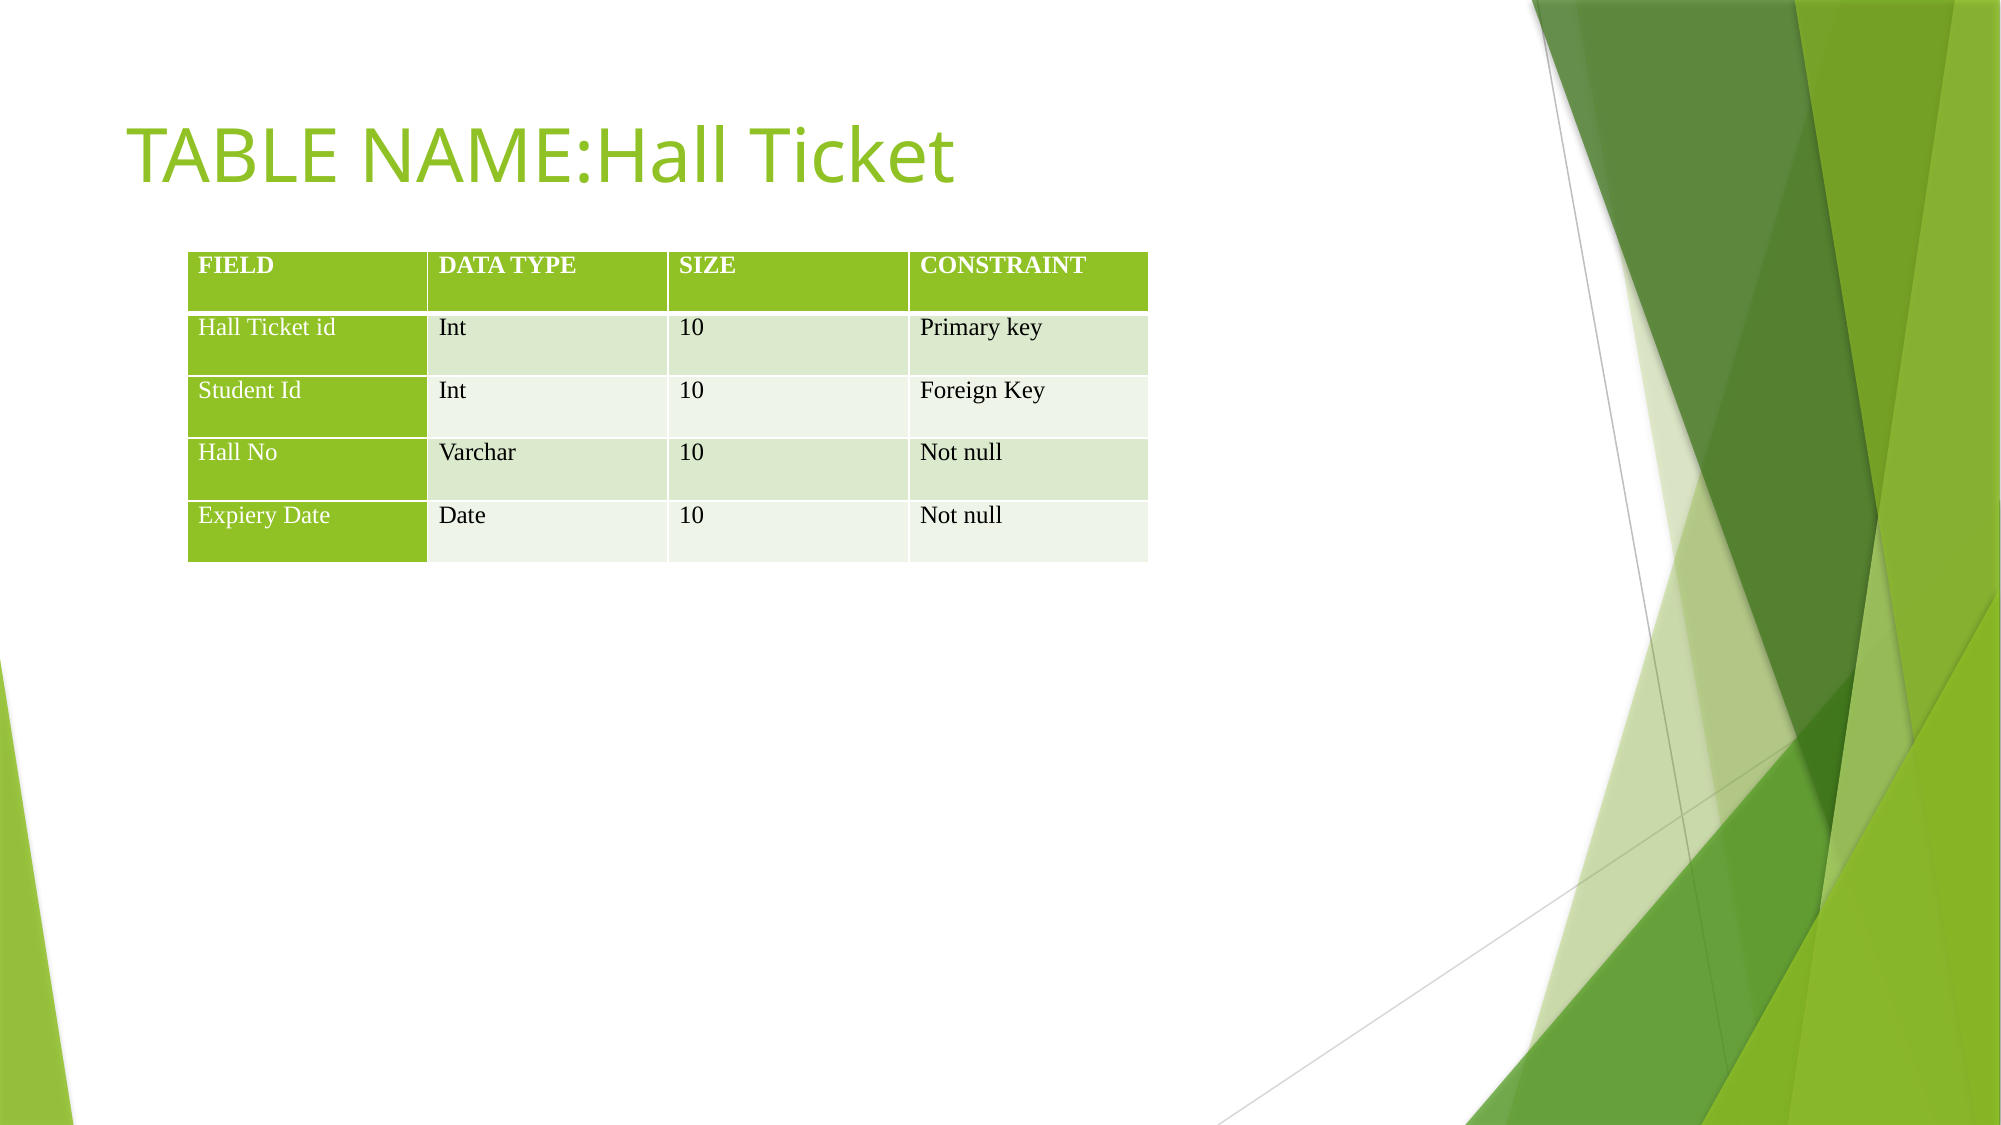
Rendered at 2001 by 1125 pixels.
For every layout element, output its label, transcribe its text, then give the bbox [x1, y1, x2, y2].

table_cell 10 [669, 316, 908, 375]
table_cell Student Id [188, 377, 427, 437]
table_cell Expiery Date [188, 502, 427, 562]
table_cell Not null [910, 502, 1148, 562]
table_header CONSTRAINT [910, 252, 1148, 311]
table_header DATA TYPE [428, 252, 667, 311]
table_header FIELD [188, 252, 427, 311]
table_cell Int [428, 377, 667, 437]
table_cell Hall Ticket id [188, 316, 427, 375]
table_cell 10 [669, 439, 908, 500]
table_header SIZE [669, 252, 908, 311]
table_cell Primary key [910, 316, 1148, 375]
title TABLE NAME:Hall Ticket [111, 99, 1522, 317]
table_cell Not null [910, 439, 1148, 500]
table_cell Date [428, 502, 667, 562]
table_cell 10 [669, 502, 908, 562]
table_cell Foreign Key [910, 377, 1148, 437]
table_cell Int [428, 316, 667, 375]
table_cell Varchar [428, 439, 667, 500]
table_cell 10 [669, 377, 908, 437]
table_cell Hall No [188, 439, 427, 500]
